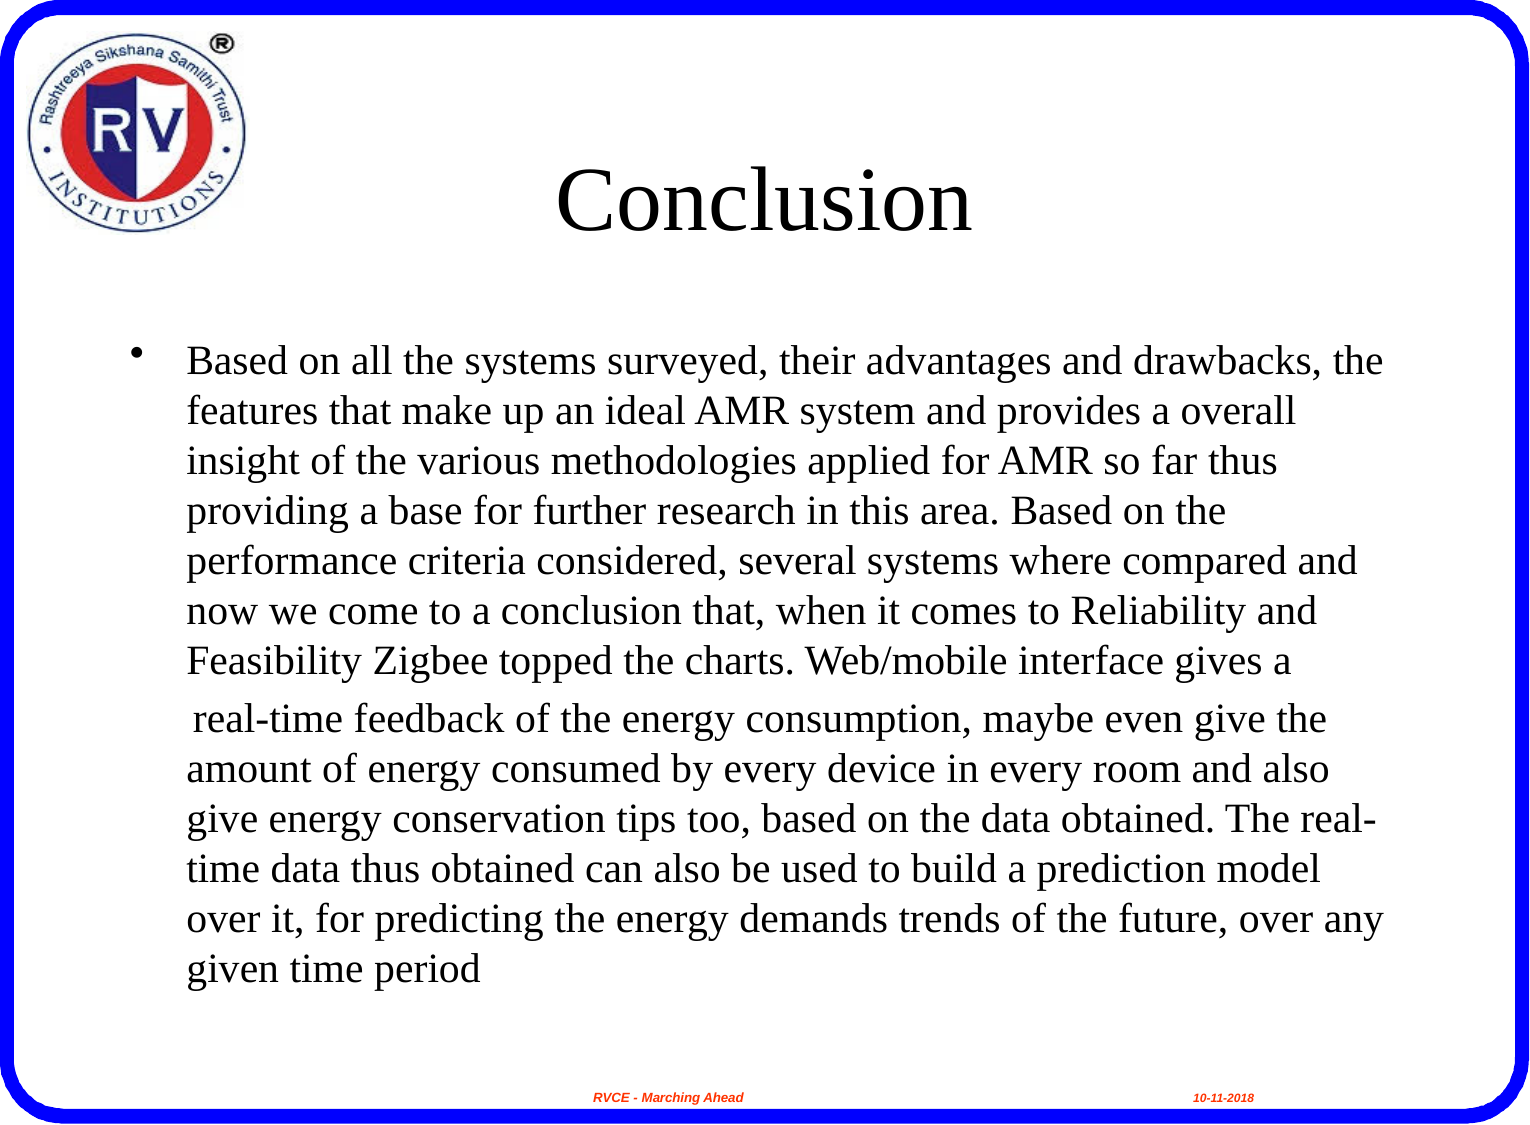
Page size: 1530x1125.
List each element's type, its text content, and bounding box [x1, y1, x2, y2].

list Based on all the systems surveyed, their advantages and drawbacks, the features that make up an ideal AMR system and provides a overall insight of the various methodologies applied for AMR so far thus providing a base for further research in this area. Based on the performance criteria considered, several systems where compared and now we come to a conclusion that, when it comes to Reliability and Feasibility Zigbee topped the charts. Web/mobile interface gives a real-time feedback of the energy consumption, maybe even give the amount of energy consumed by every device in every room and also give energy conservation tips too, based on the data obtained. The real-time data thus obtained can also be used to build a prediction model over it, for predicting the energy demands trends of the future, over any given time period [114, 324, 1416, 1001]
picture [26, 31, 250, 235]
title Conclusion [114, 99, 1416, 288]
